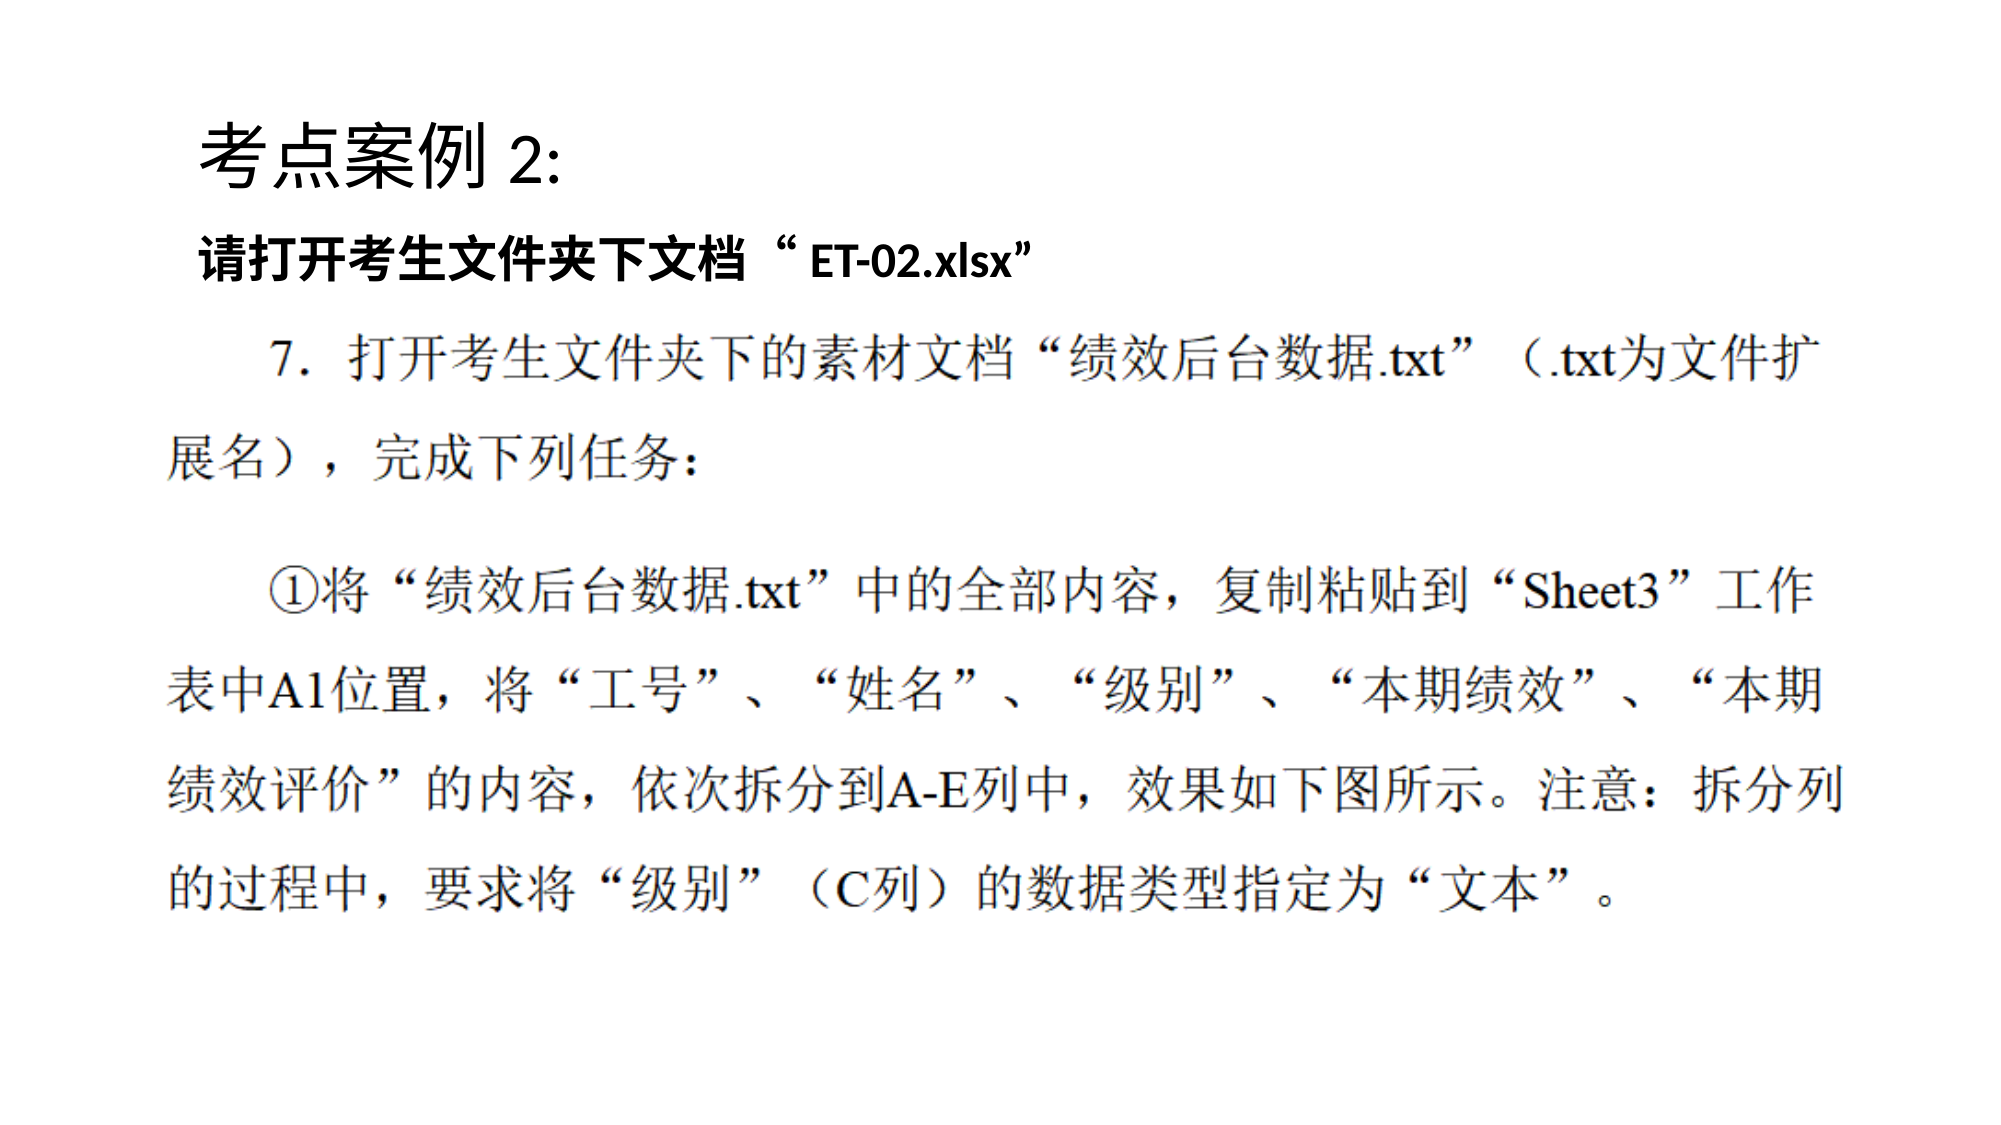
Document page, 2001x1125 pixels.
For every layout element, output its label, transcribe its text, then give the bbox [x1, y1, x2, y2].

picture [151, 308, 1863, 955]
title 考点案例2: [182, 65, 1159, 207]
subtitle 请打开考生文件夹下文档“ET-02.xlsx” [182, 226, 1817, 308]
